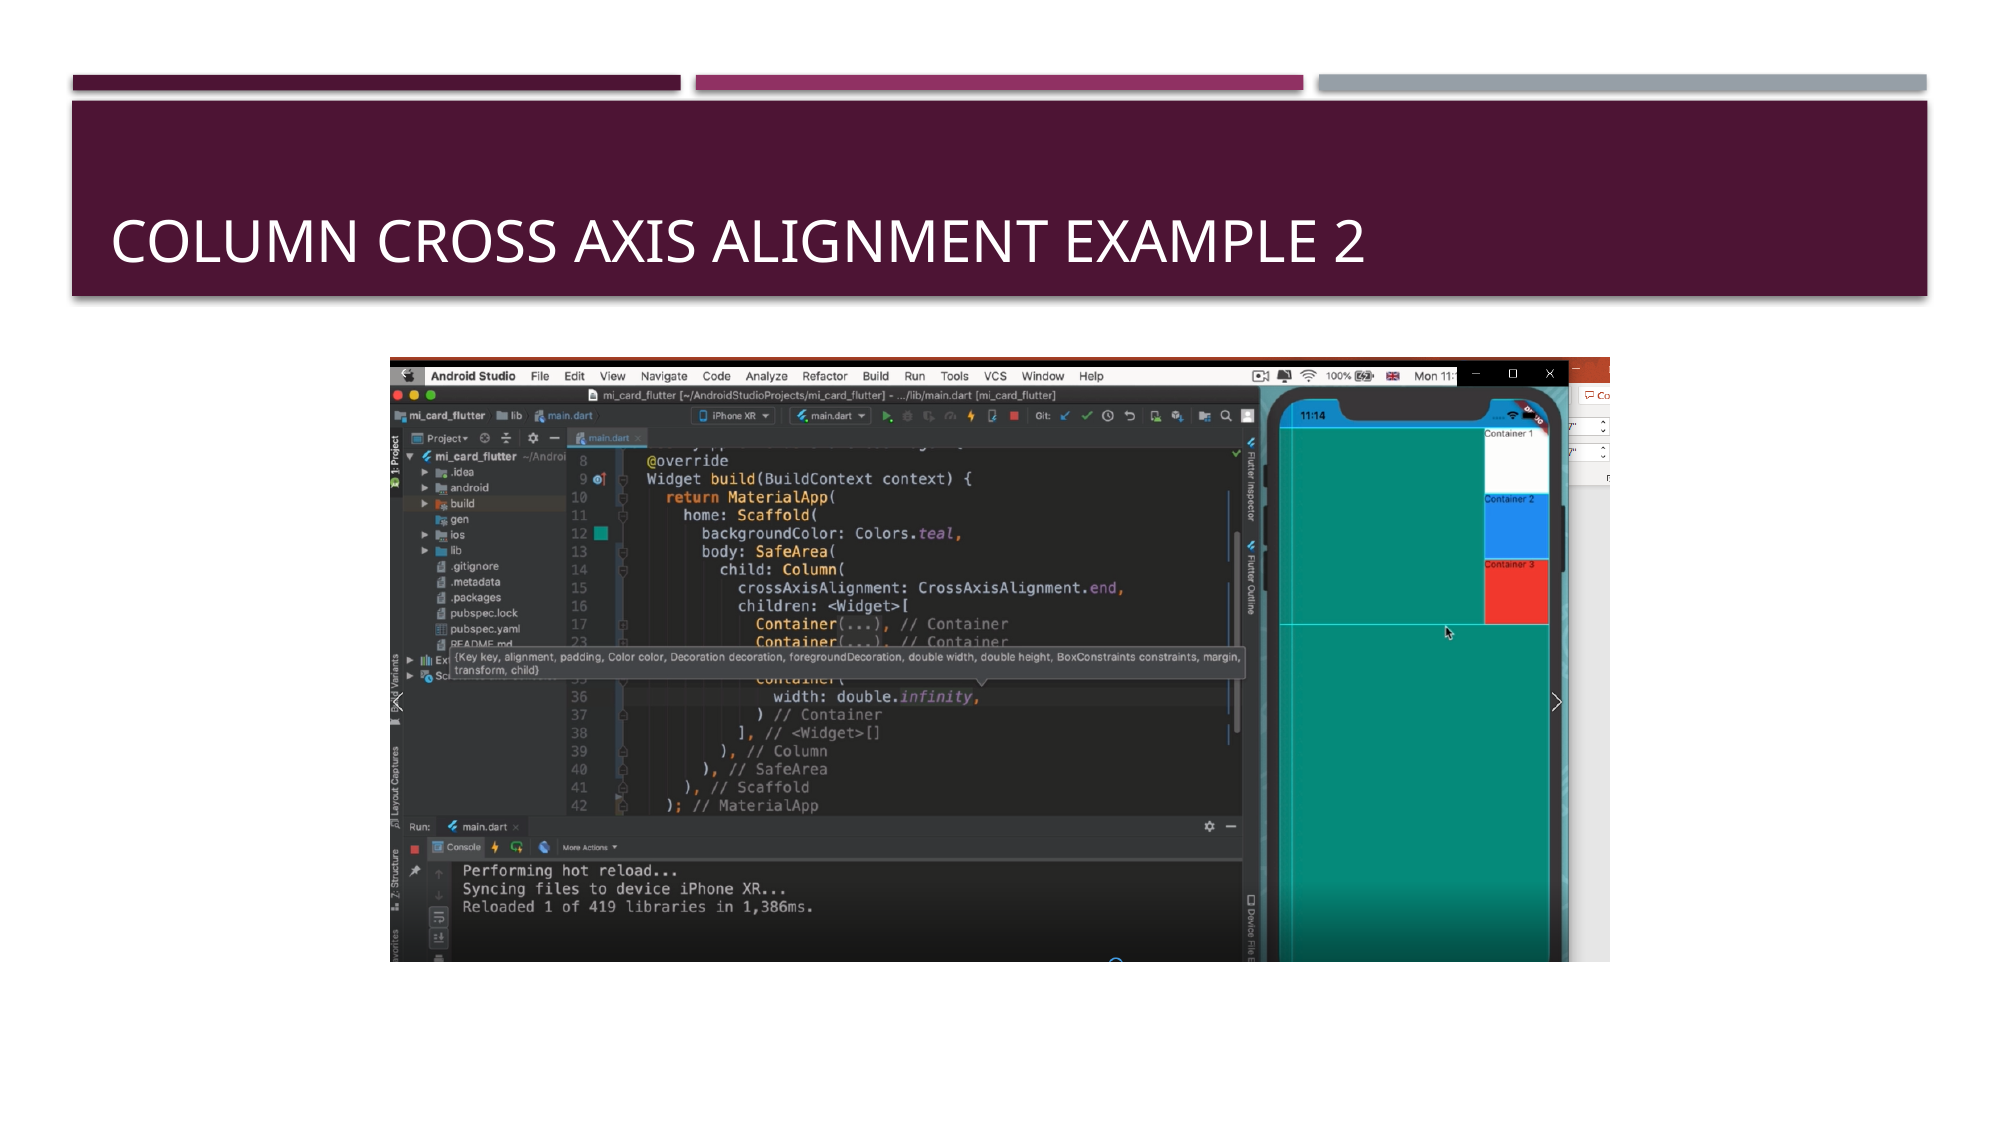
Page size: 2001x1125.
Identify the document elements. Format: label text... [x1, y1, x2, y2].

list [390, 357, 1610, 962]
title Column Cross Axis Alignment example 2 [95, 115, 1905, 282]
